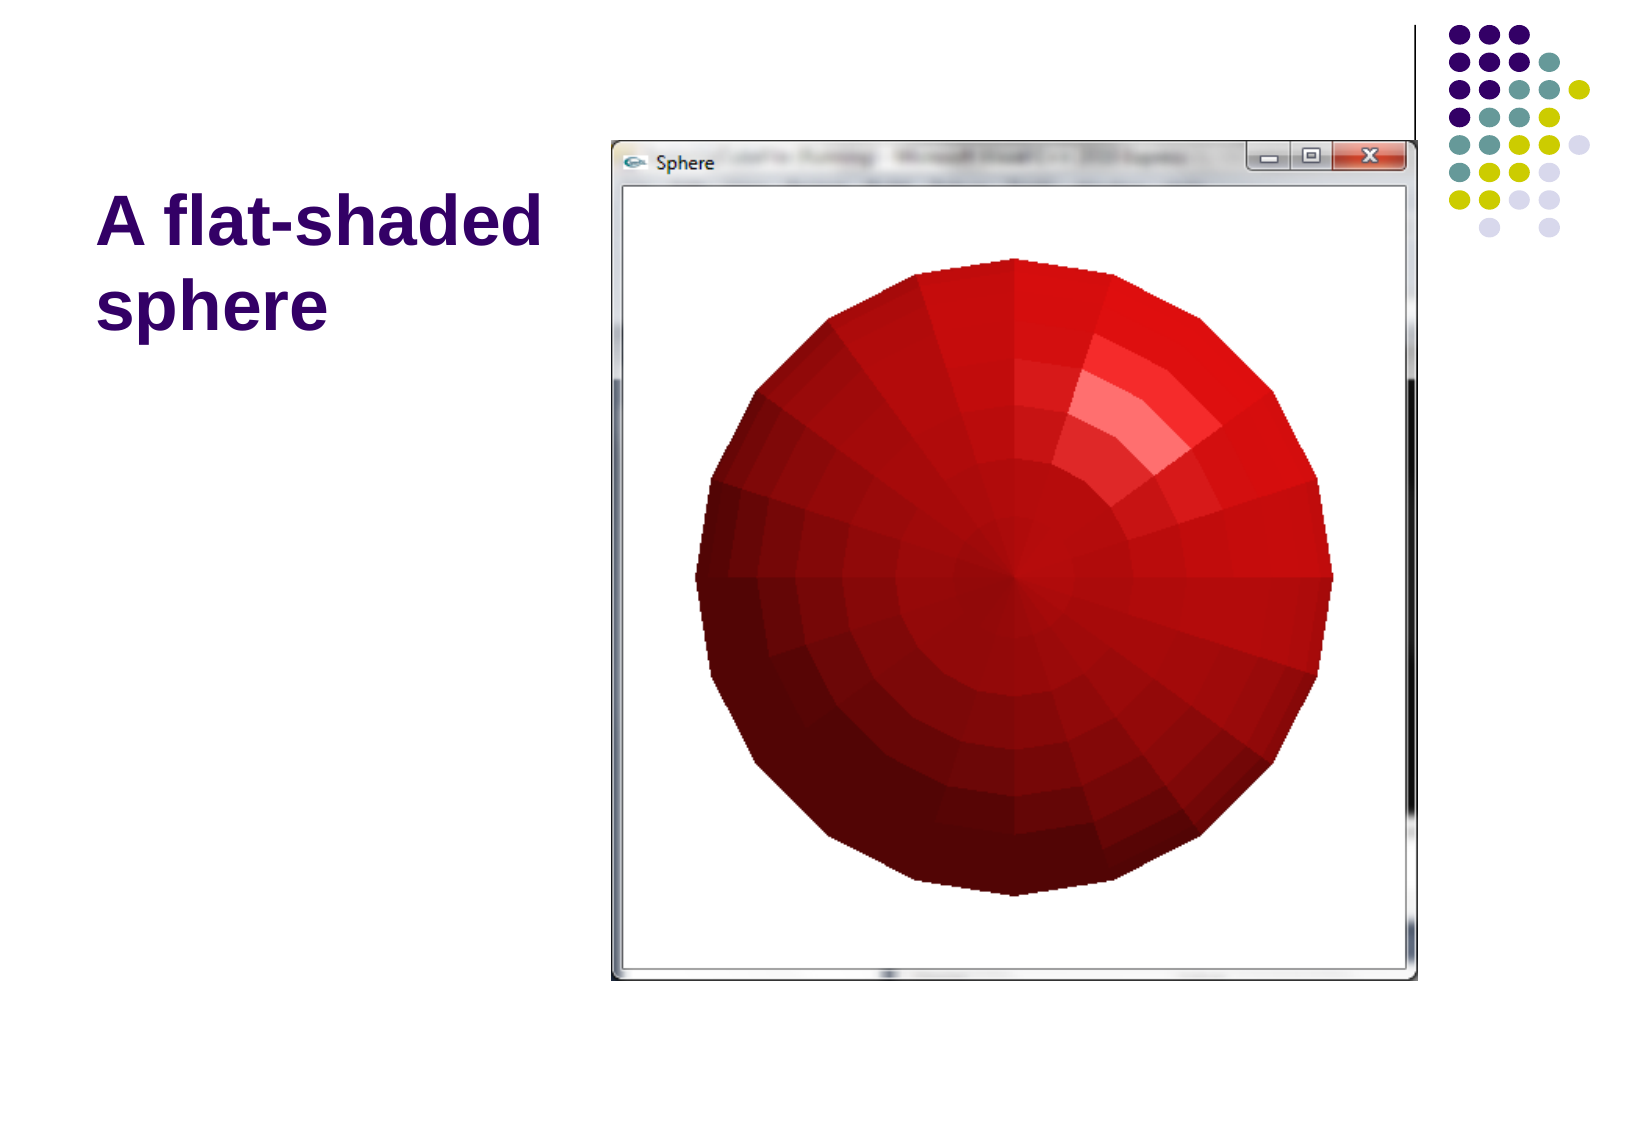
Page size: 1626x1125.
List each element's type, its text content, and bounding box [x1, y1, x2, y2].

picture [611, 139, 1419, 981]
title A flat-shaded sphere [80, 140, 564, 353]
